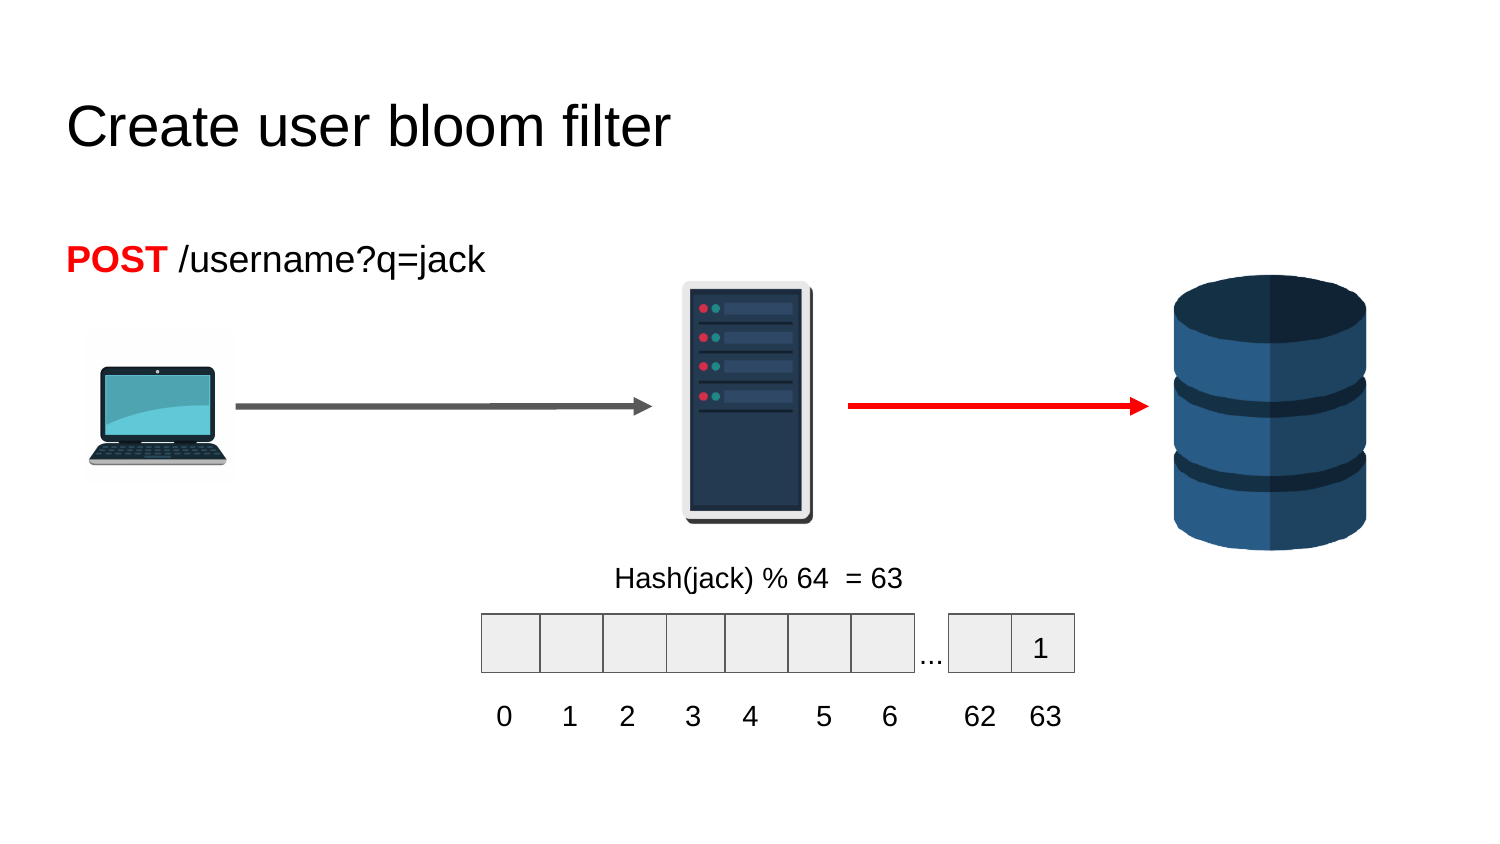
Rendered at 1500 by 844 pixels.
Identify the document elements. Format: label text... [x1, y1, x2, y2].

title Create user bloom filter [51, 72, 1096, 167]
text_box [948, 613, 1011, 673]
text_box 1 [1017, 613, 1069, 646]
picture [652, 250, 848, 563]
text_box [724, 613, 788, 673]
text_box 0 1 2 3 4 5 6 62 63 [473, 682, 1120, 728]
text_box [1011, 613, 1075, 673]
text_box [666, 613, 724, 673]
text_box Hash(jack) % 64 = 63 [599, 544, 965, 603]
text_box [540, 613, 603, 673]
picture [1148, 244, 1397, 569]
text_box ... [904, 620, 1002, 667]
text_box [481, 613, 540, 673]
text_box POST /username?q=jack [51, 219, 545, 314]
picture [84, 330, 236, 483]
text_box [788, 613, 851, 673]
text_box [851, 613, 915, 673]
text_box [603, 613, 666, 673]
